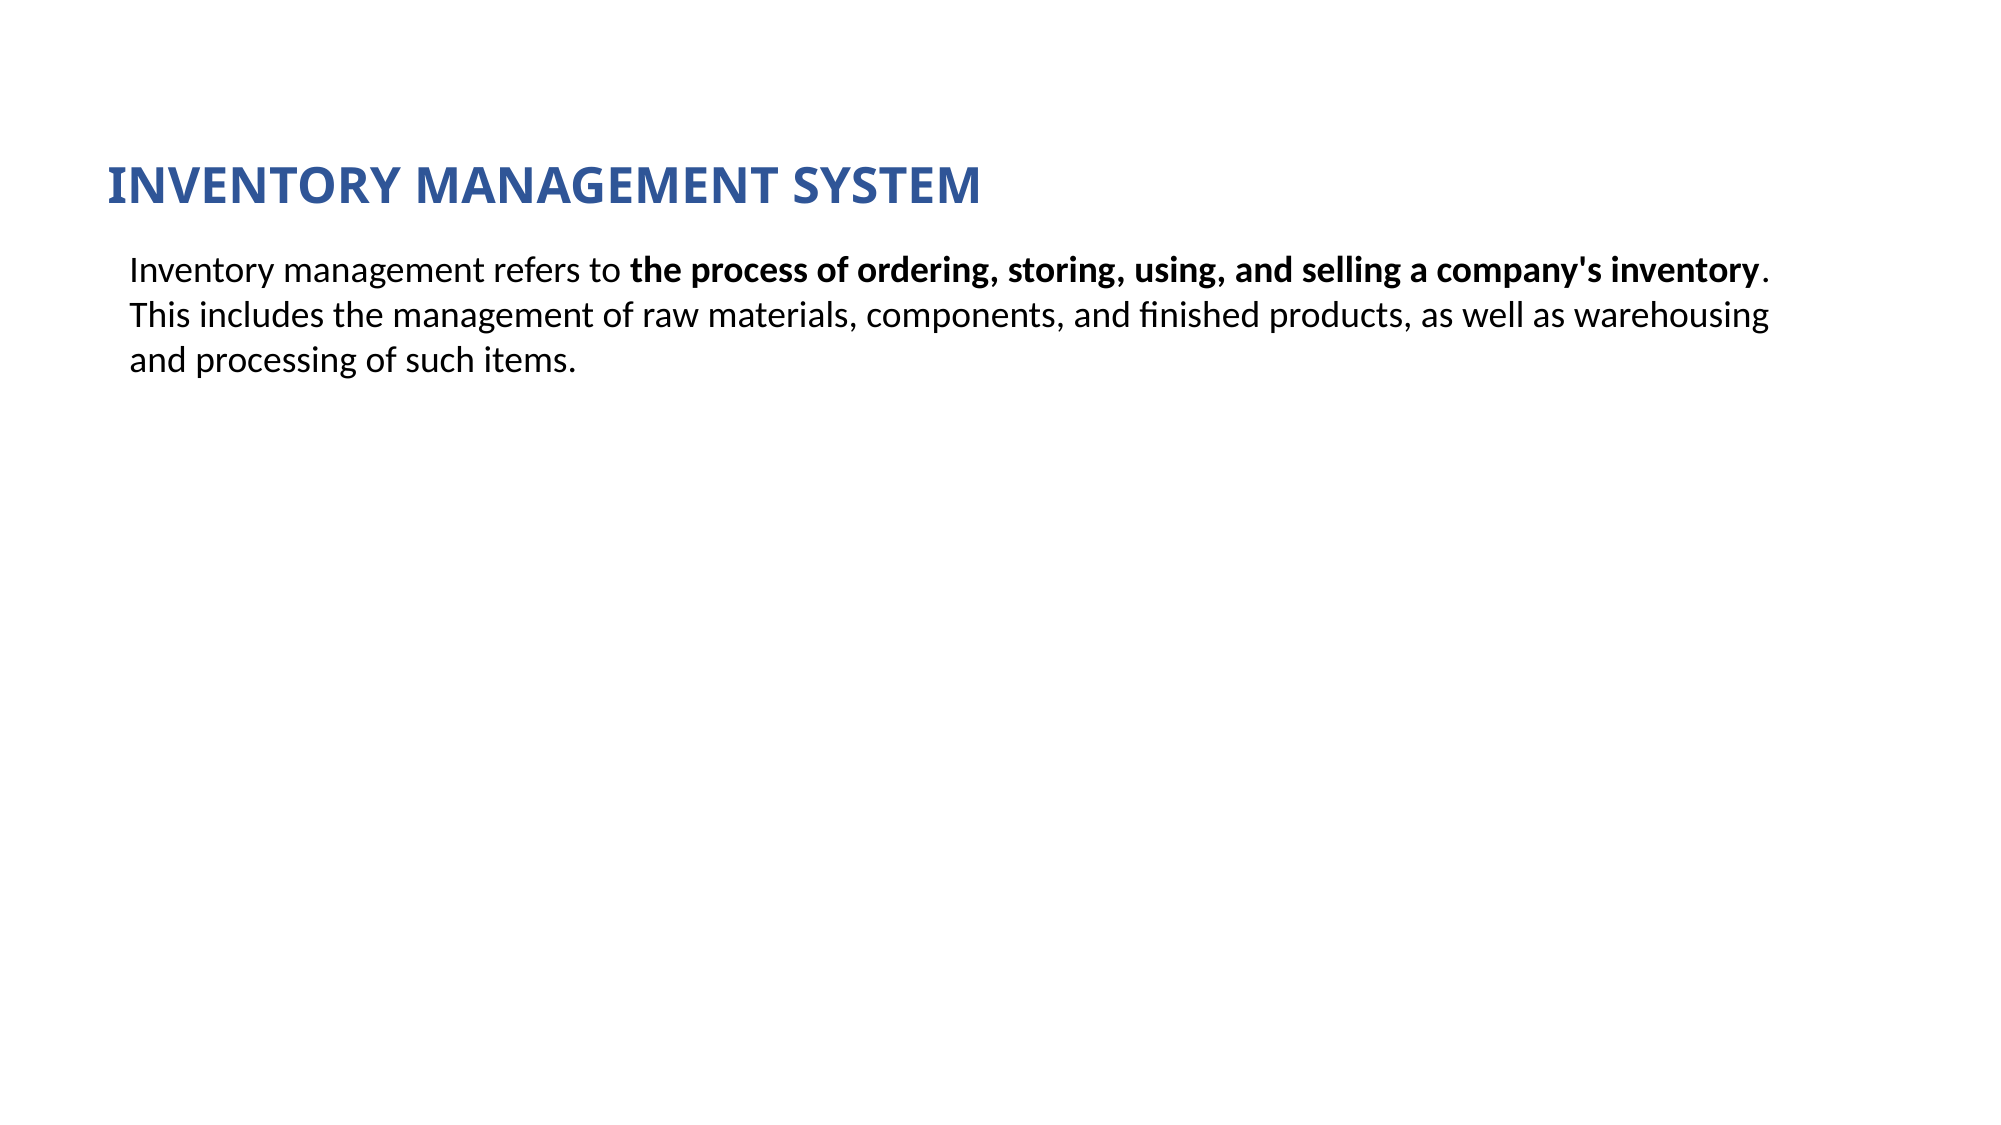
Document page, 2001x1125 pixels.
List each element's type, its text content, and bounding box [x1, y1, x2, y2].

text_box Inventory management refers to the process of ordering, storing, using, and selling a company's inventory. This includes the management of raw materials, components, and finished products, as well as warehousing and processing of such items. [114, 237, 1796, 388]
text_box INVENTORY MANAGEMENT SYSTEM [92, 145, 998, 221]
